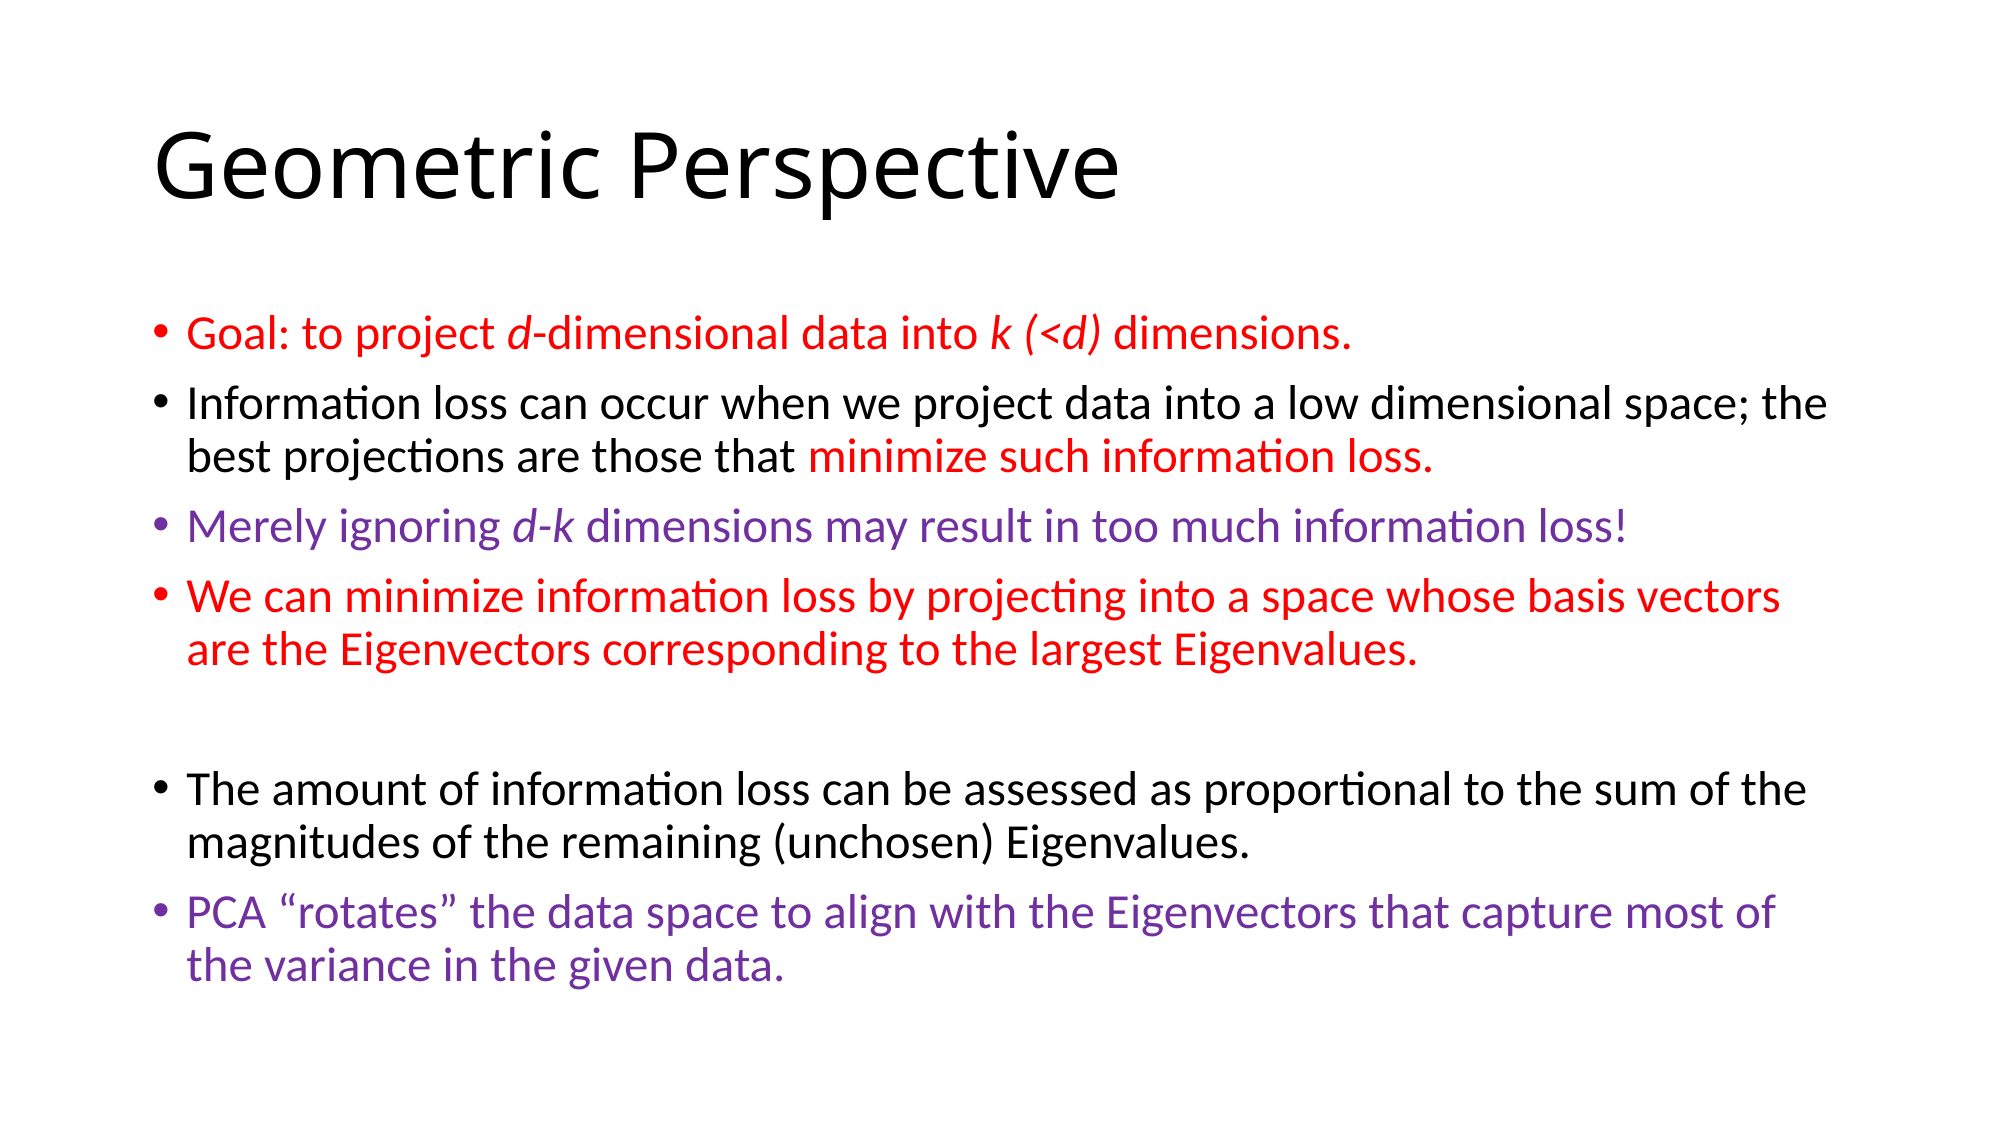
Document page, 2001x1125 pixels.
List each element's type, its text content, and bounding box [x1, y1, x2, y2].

title Geometric Perspective [137, 59, 1863, 278]
list Goal: to project d-dimensional data into k (<d) dimensions. Information loss can occur when we project data into a low dimensional space; the best projections are those that minimize such information loss. Merely ignoring d-k dimensions may result in too much information loss! We can minimize information loss by projecting into a space whose basis vectors are the Eigenvectors corresponding to the largest Eigenvalues. The amount of information loss can be assessed as proportional to the sum of the magnitudes of the remaining (unchosen) Eigenvalues. PCA “rotates” the data space to align with the Eigenvectors that capture most of the variance in the given data. [137, 299, 1863, 1014]
